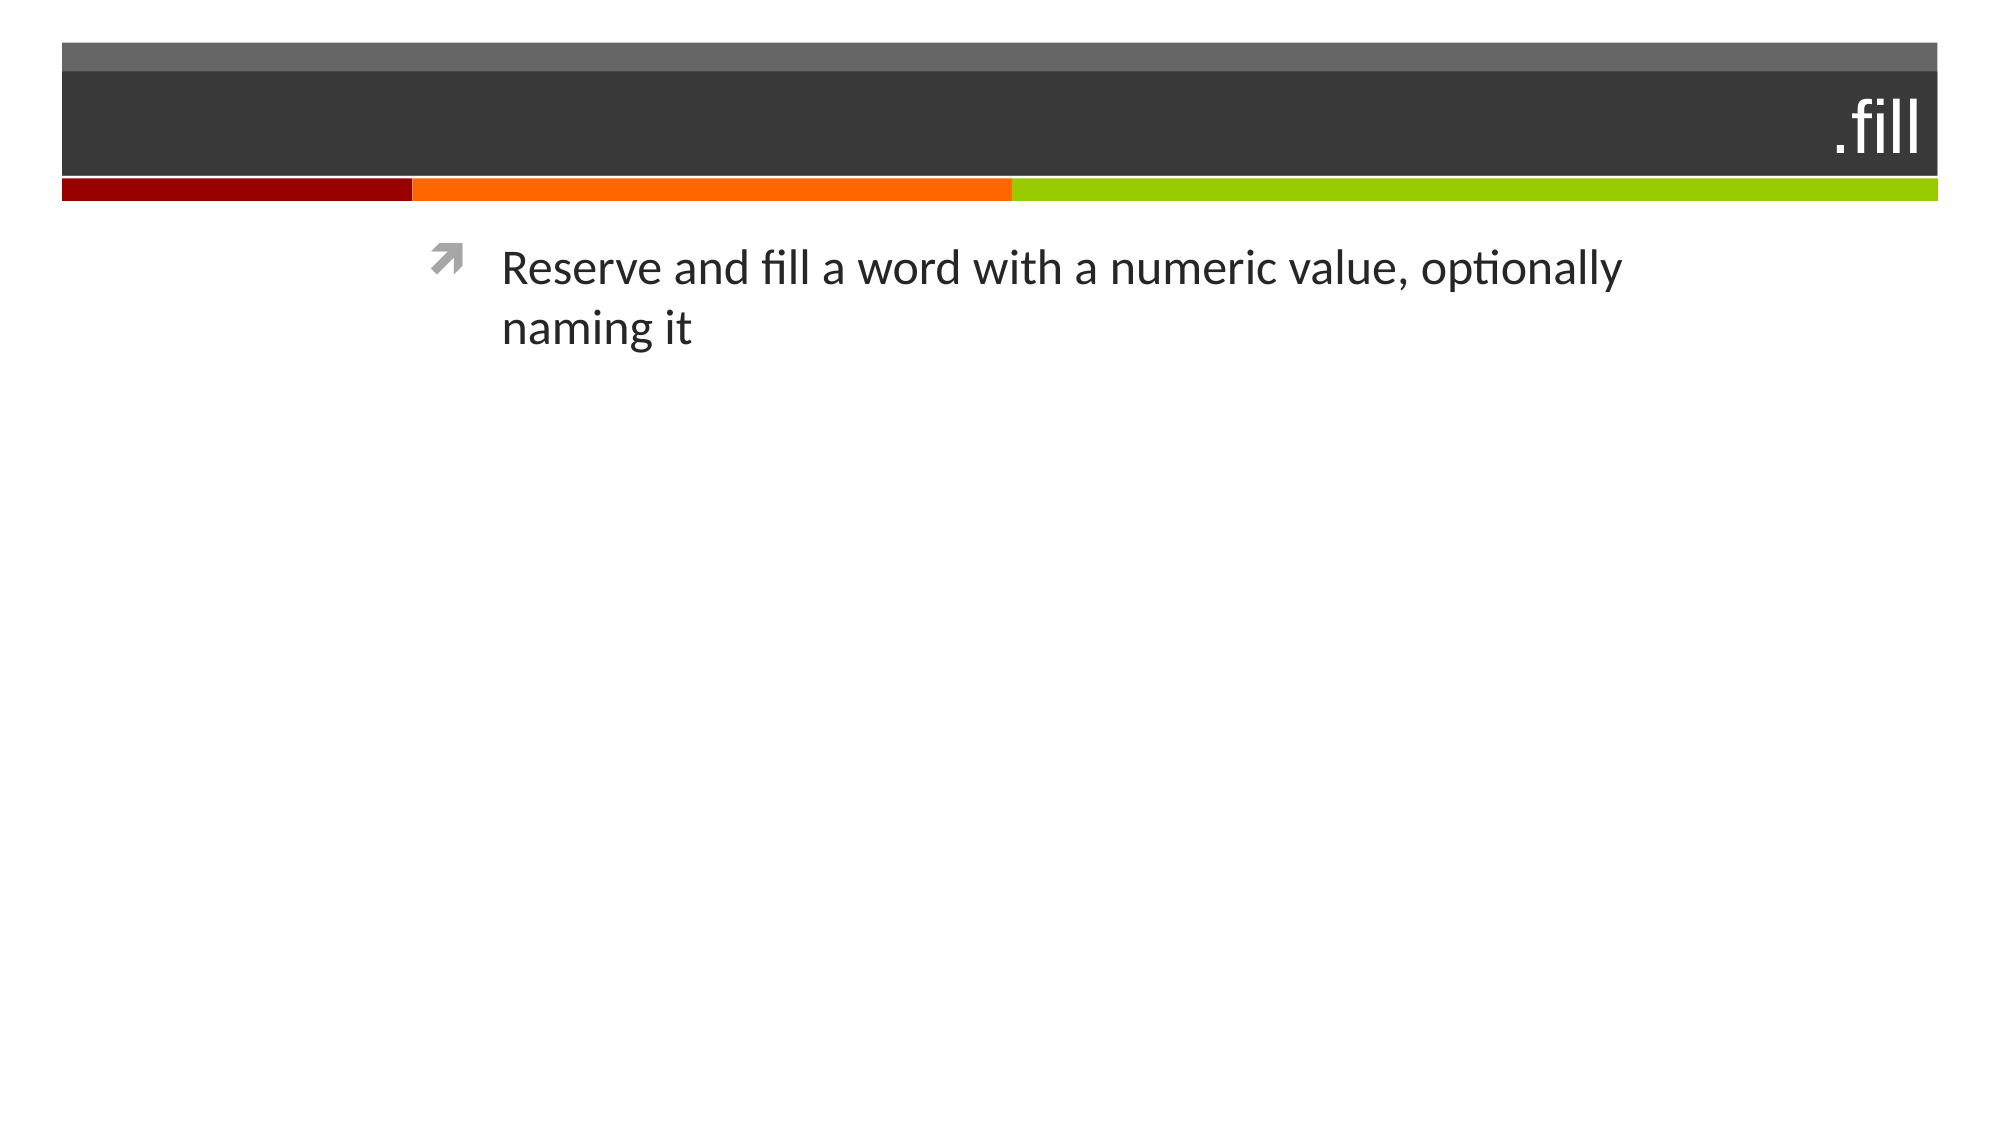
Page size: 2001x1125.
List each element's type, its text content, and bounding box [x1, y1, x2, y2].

title .fill [62, 71, 1938, 176]
list Reserve and fill a word with a numeric value, optionally naming it [412, 227, 1800, 1031]
